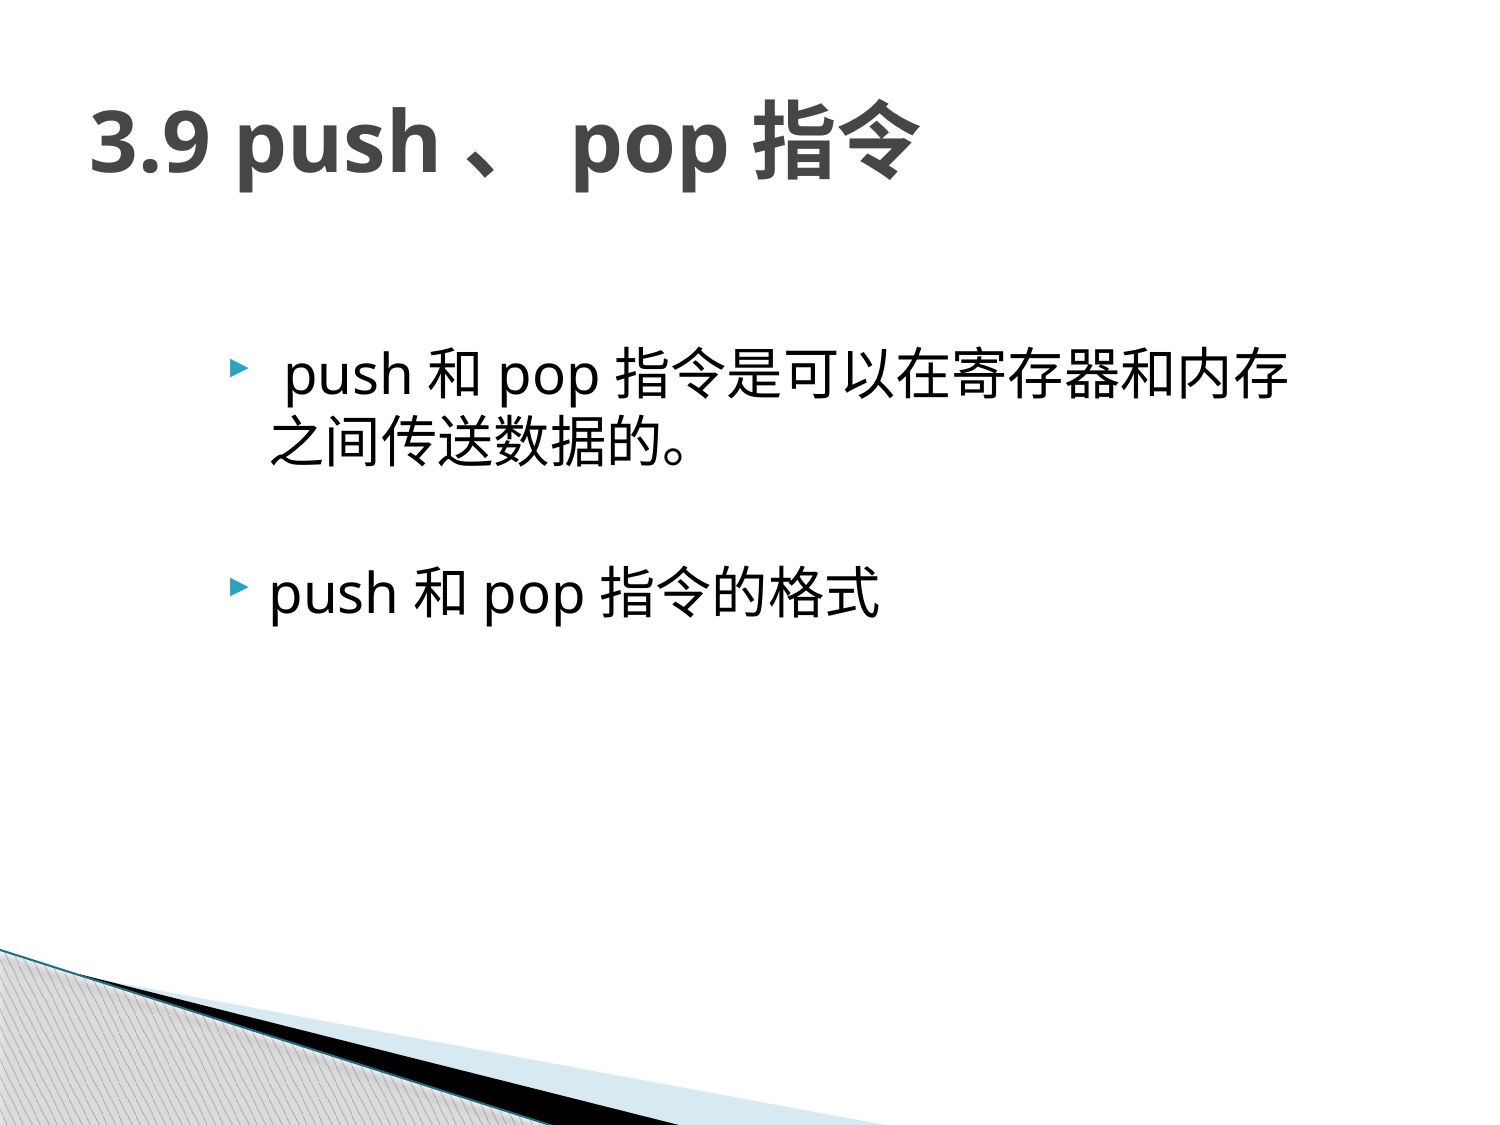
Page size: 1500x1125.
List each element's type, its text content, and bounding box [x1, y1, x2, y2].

list push和pop指令是可以在寄存器和内存之间传送数据的。 push和pop指令的格式 [193, 331, 1313, 681]
title 3.9 push、pop指令 [75, 45, 1425, 233]
